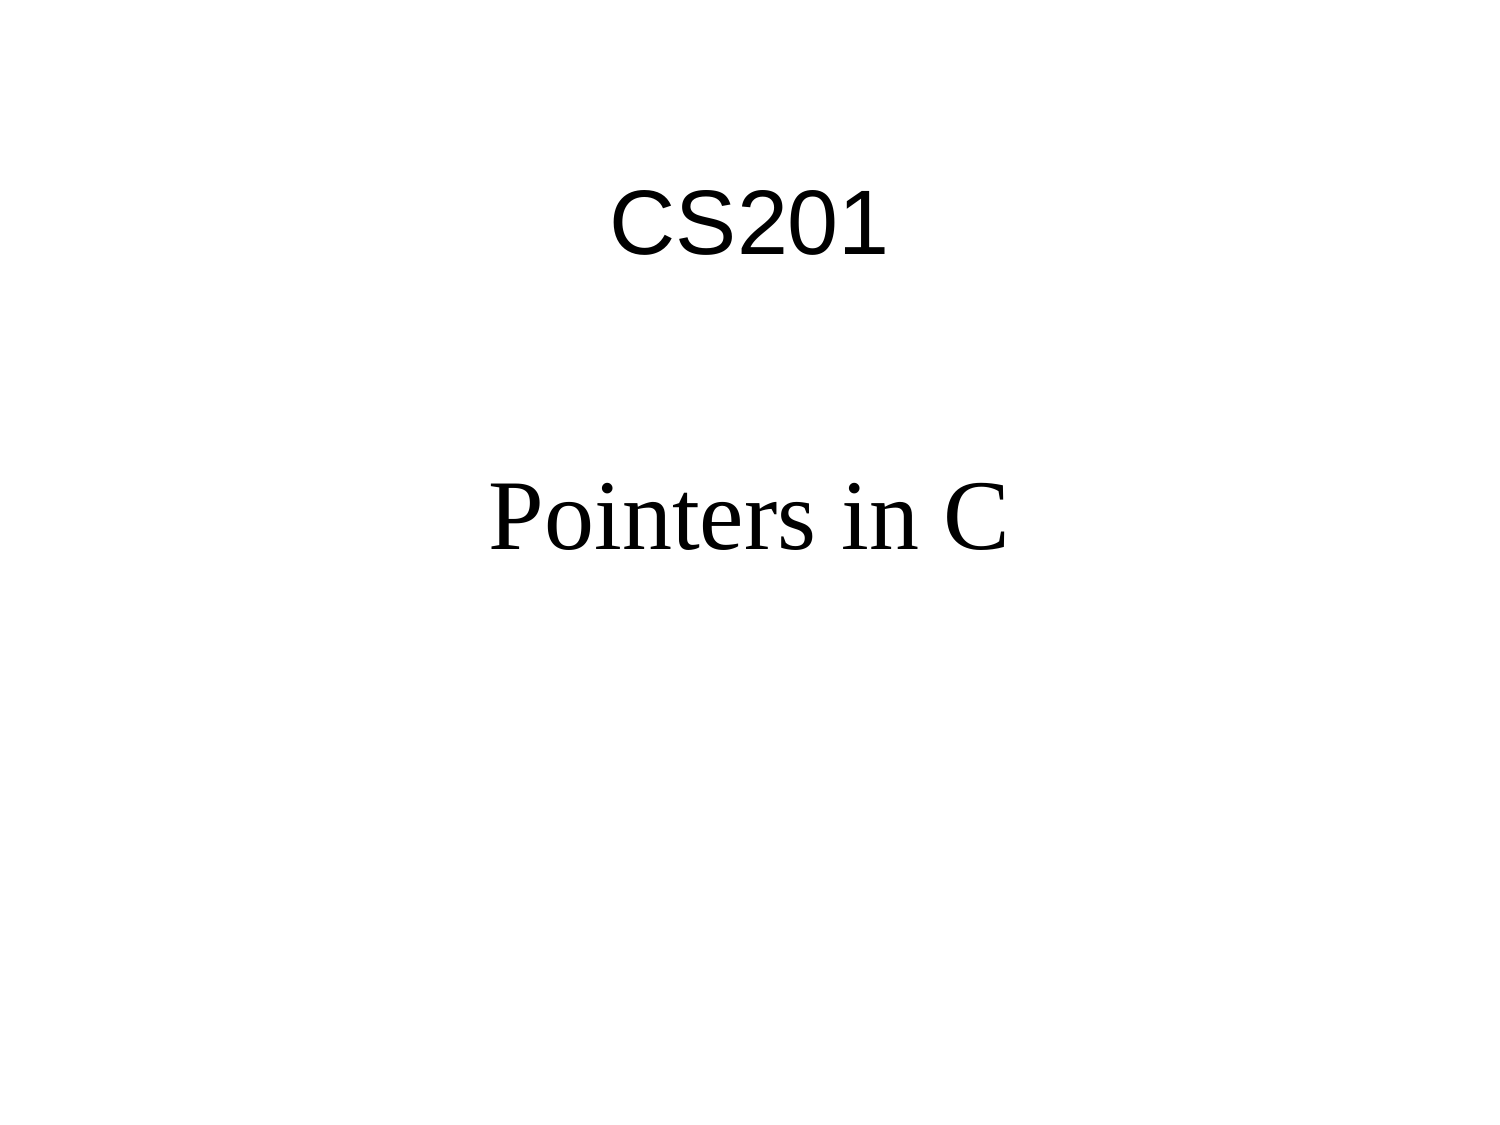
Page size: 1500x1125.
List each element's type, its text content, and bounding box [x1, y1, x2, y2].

title CS201 [112, 162, 1388, 351]
subtitle Pointers in C [225, 450, 1275, 1103]
